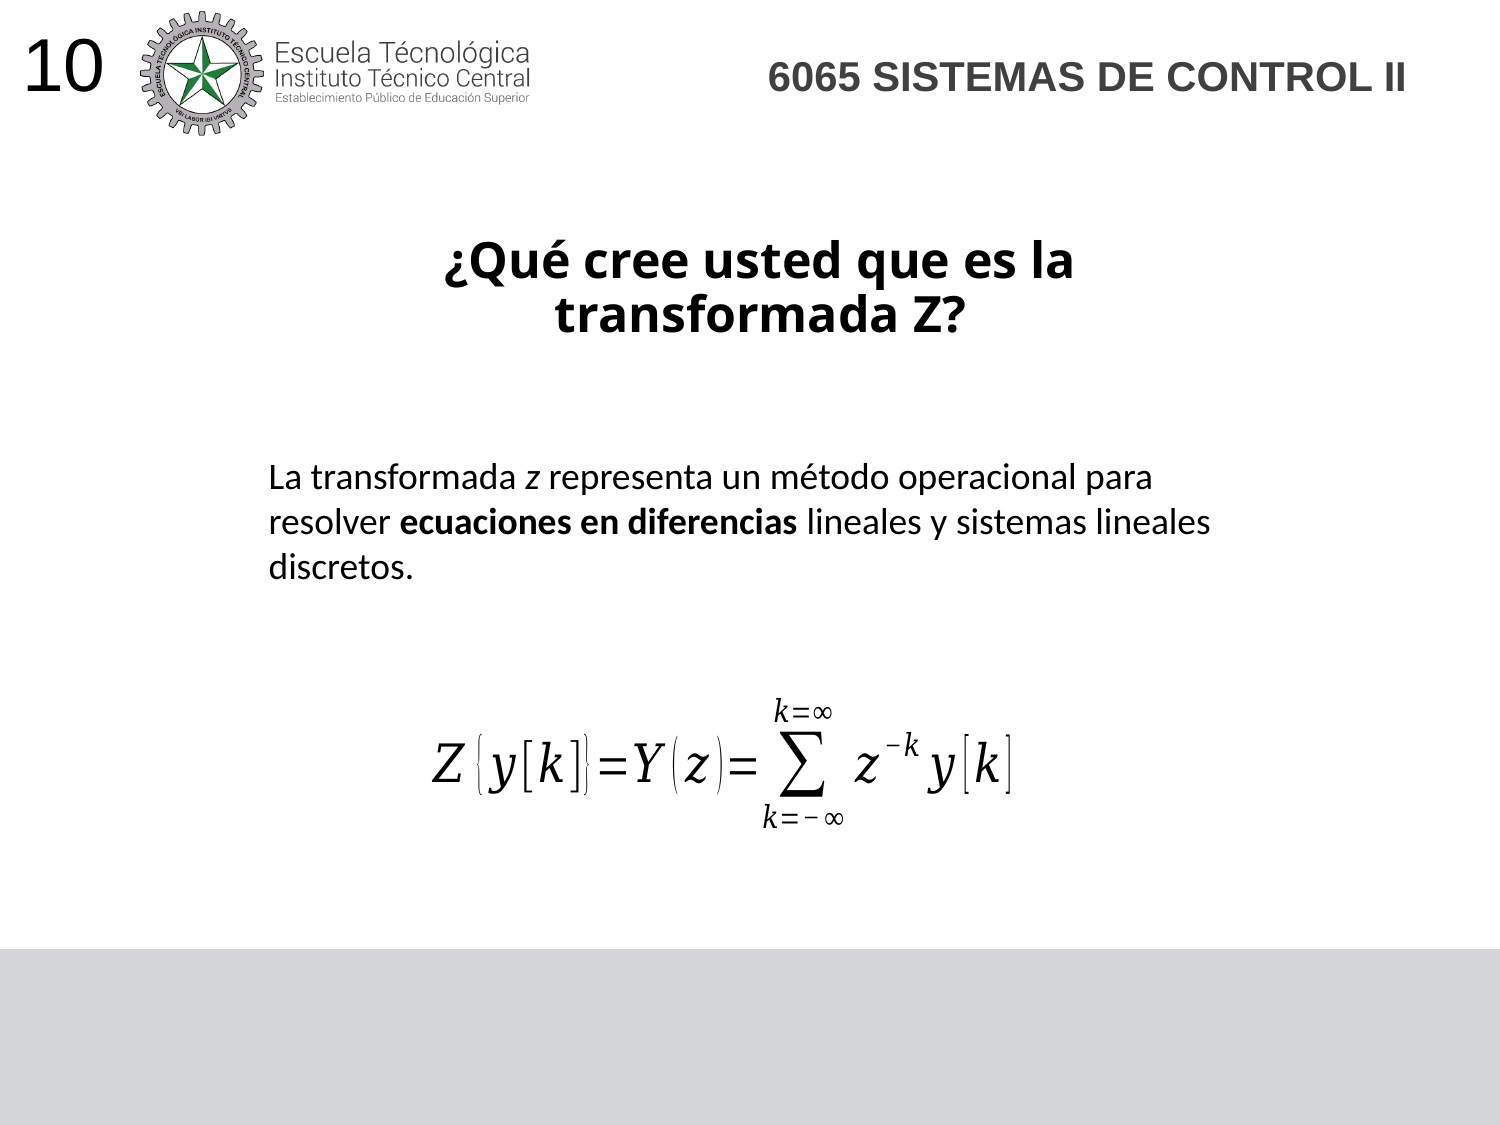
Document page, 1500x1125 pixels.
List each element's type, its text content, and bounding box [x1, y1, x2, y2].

text_box 10 [0, 0, 128, 114]
title ¿Qué cree usted que es la transformada Z? [312, 159, 1208, 351]
text_box La transformada z representa un método operacional para resolver ecuaciones en diferencias lineales y sistemas lineales discretos. [253, 444, 1258, 595]
text_box 6065 SISTEMAS DE CONTROL II [538, 42, 1422, 125]
picture [130, 7, 538, 138]
